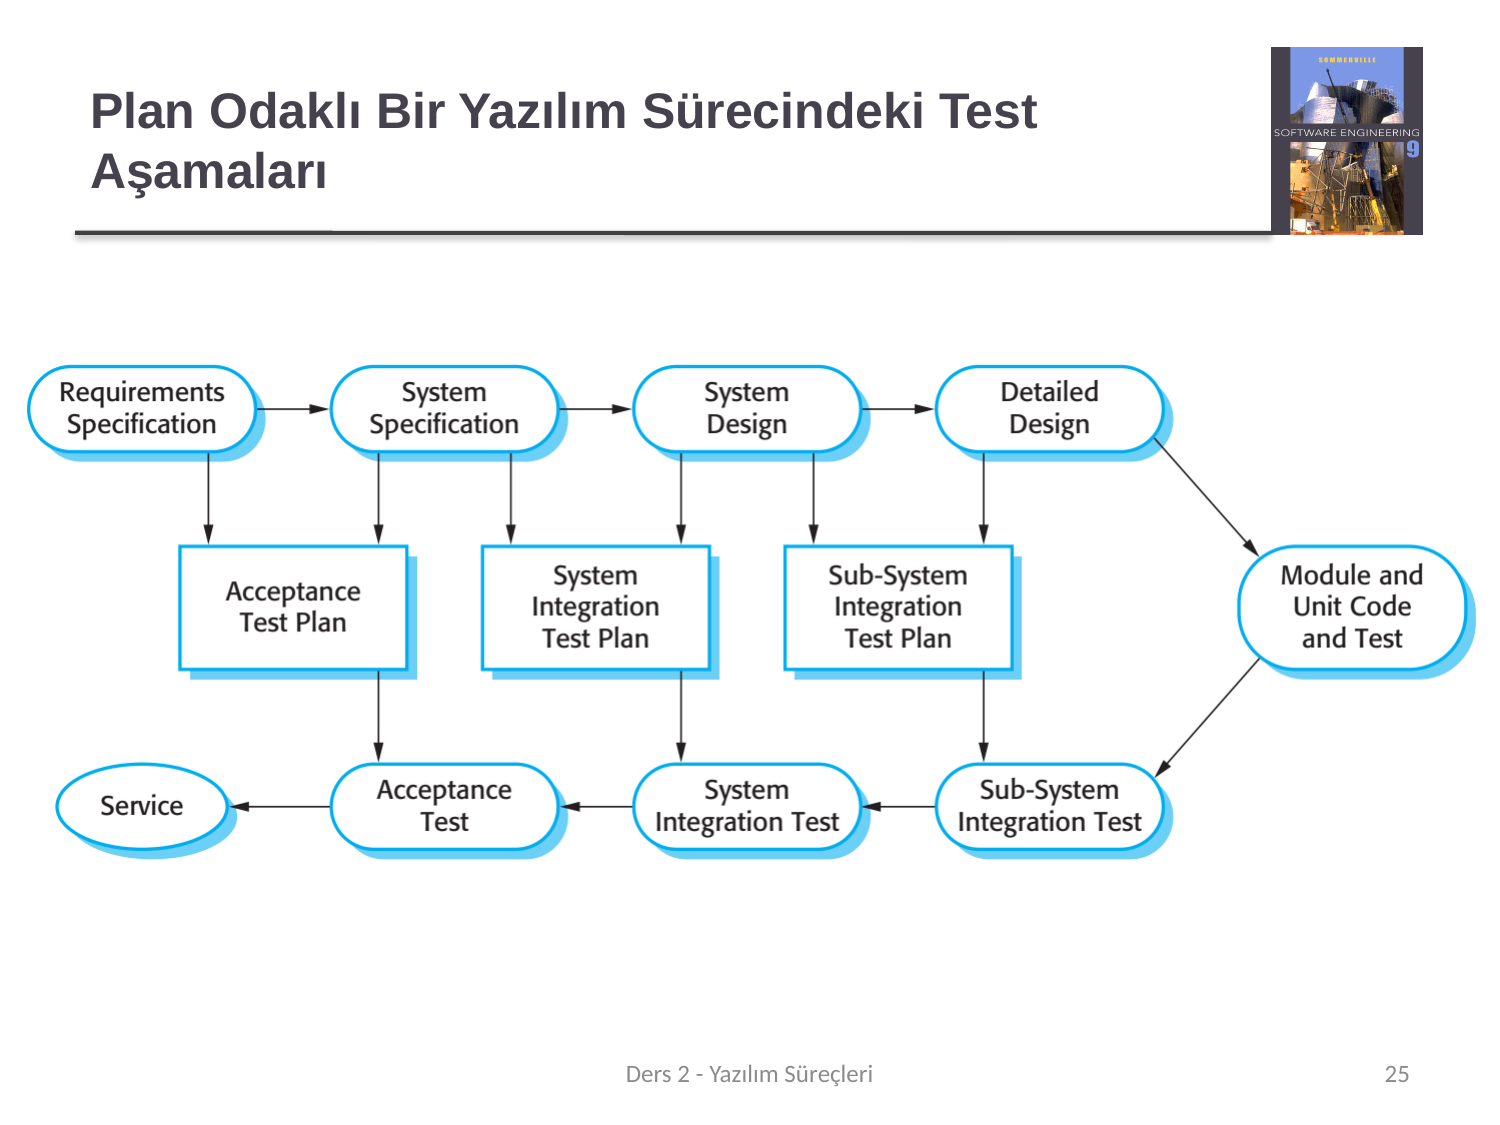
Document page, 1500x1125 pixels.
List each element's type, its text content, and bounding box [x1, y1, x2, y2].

picture [13, 334, 1487, 884]
footer Ders 2 - Yazılım Süreçleri [512, 1042, 988, 1103]
title Plan Odaklı Bir Yazılım Sürecindeki Test Aşamaları [74, 44, 1272, 233]
slide_number 25 [1074, 1042, 1425, 1103]
picture [1272, 47, 1423, 235]
